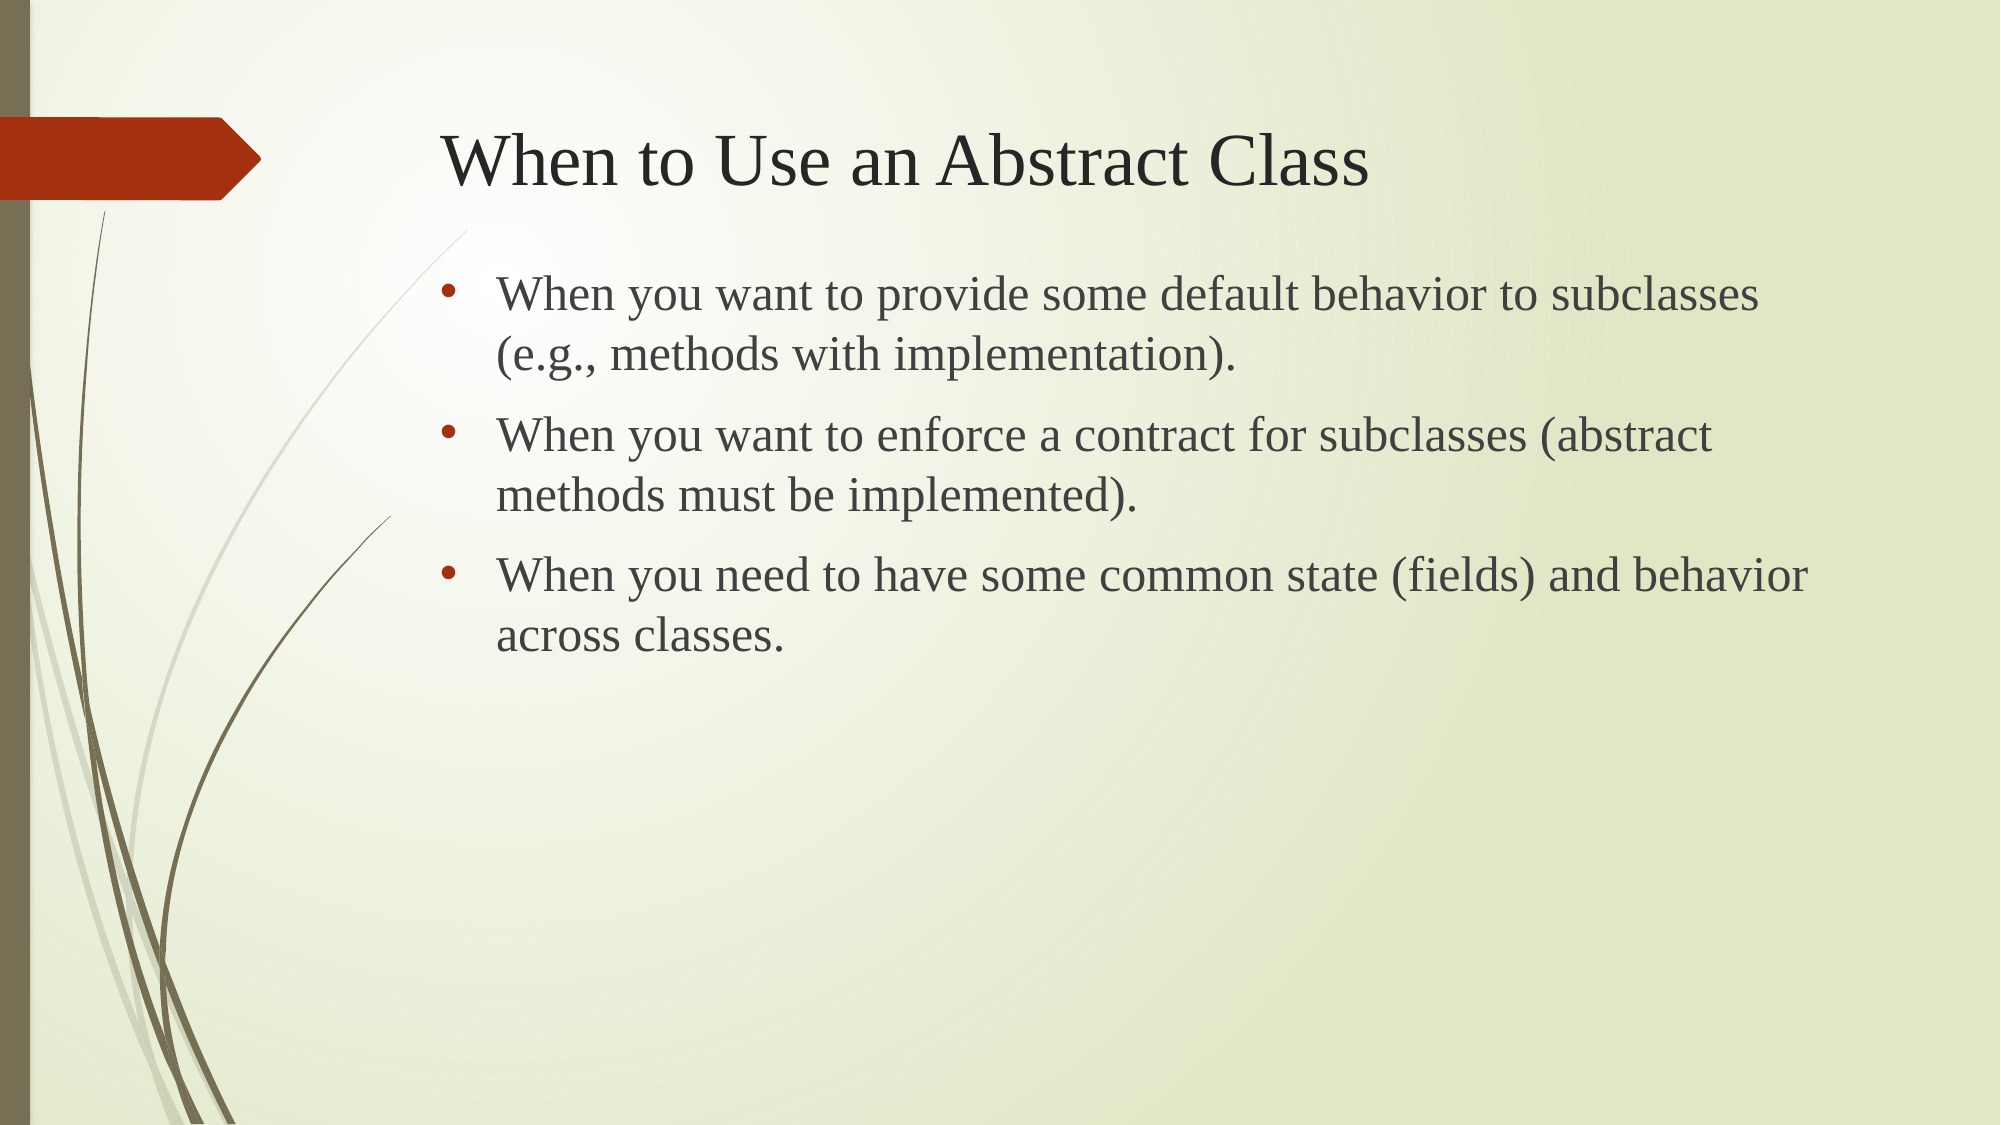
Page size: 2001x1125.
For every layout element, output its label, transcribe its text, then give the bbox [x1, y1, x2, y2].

list When you want to provide some default behavior to subclasses (e.g., methods with implementation). When you want to enforce a contract for subclasses (abstract methods must be implemented). When you need to have some common state (fields) and behavior across classes. [424, 252, 1888, 873]
title When to Use an Abstract Class [425, 102, 1888, 252]
